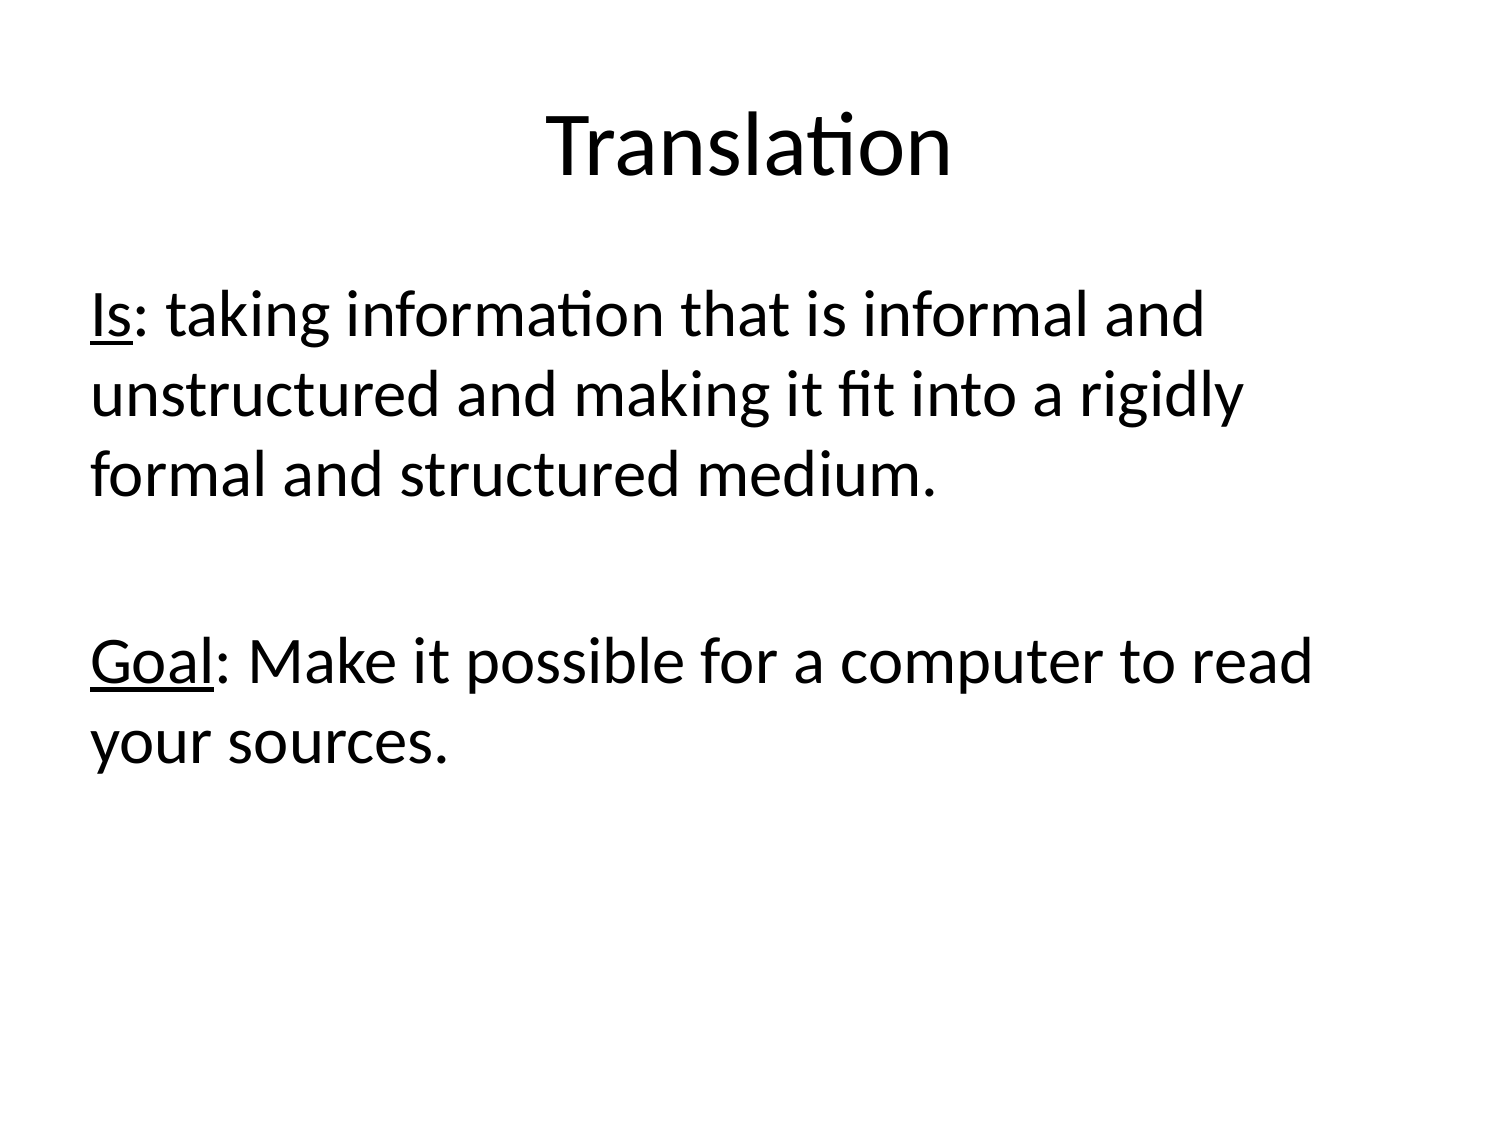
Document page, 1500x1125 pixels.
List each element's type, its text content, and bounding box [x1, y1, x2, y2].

list Is: taking information that is informal and unstructured and making it fit into a rigidly formal and structured medium. Goal: Make it possible for a computer to read your sources. [75, 262, 1425, 1005]
title Translation [75, 45, 1425, 233]
